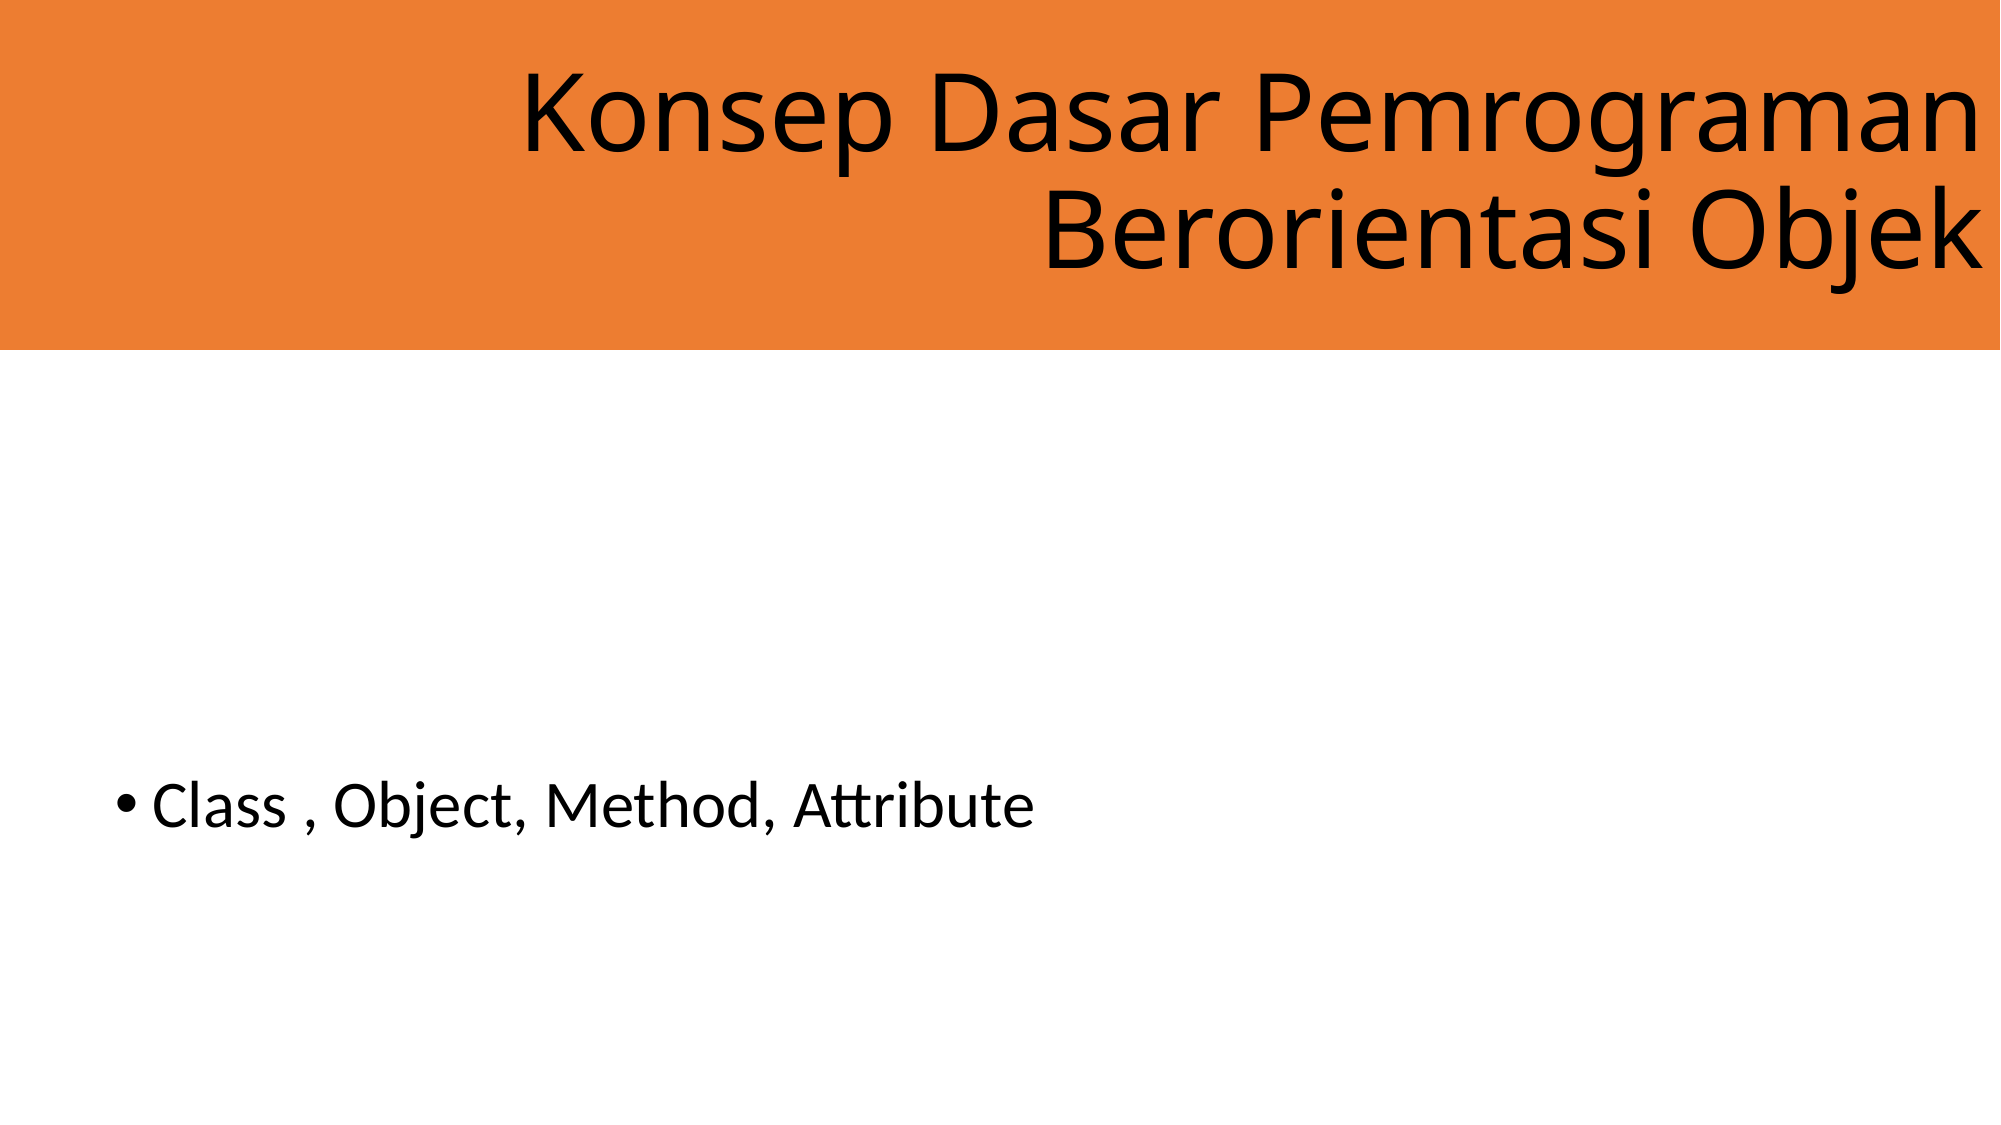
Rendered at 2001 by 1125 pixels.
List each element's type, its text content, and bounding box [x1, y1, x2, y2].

text_box Class , Object, Method, Attribute [99, 762, 1413, 888]
text_box Konsep Dasar Pemrograman Berorientasi Objek [0, 0, 2000, 350]
